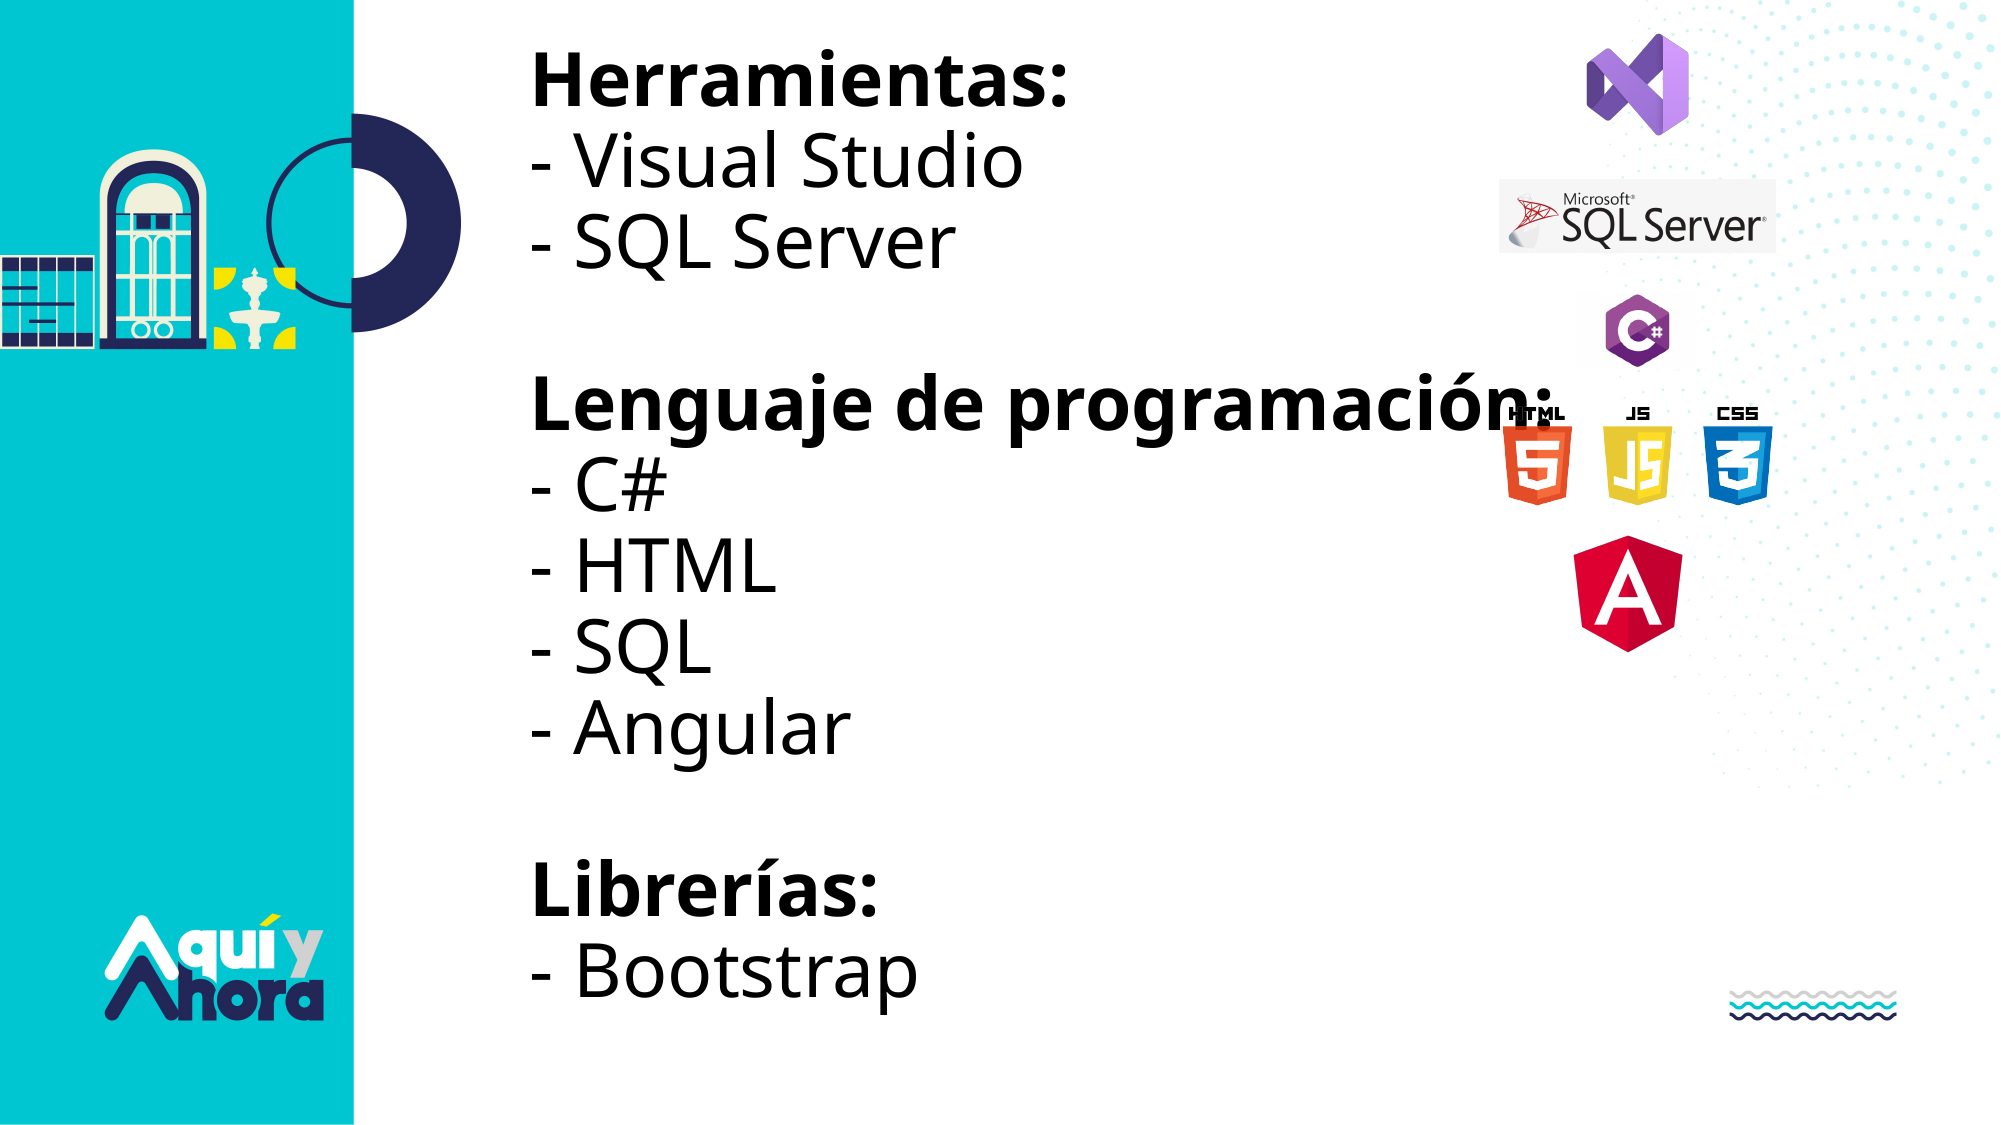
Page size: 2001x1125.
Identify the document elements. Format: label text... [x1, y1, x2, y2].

picture [0, 0, 2001, 1125]
title Herramientas: - Visual Studio - SQL Server Lenguaje de programación: - C# - HTML - SQL - Angular Librerías: - Bootstrap [514, 180, 1894, 1022]
